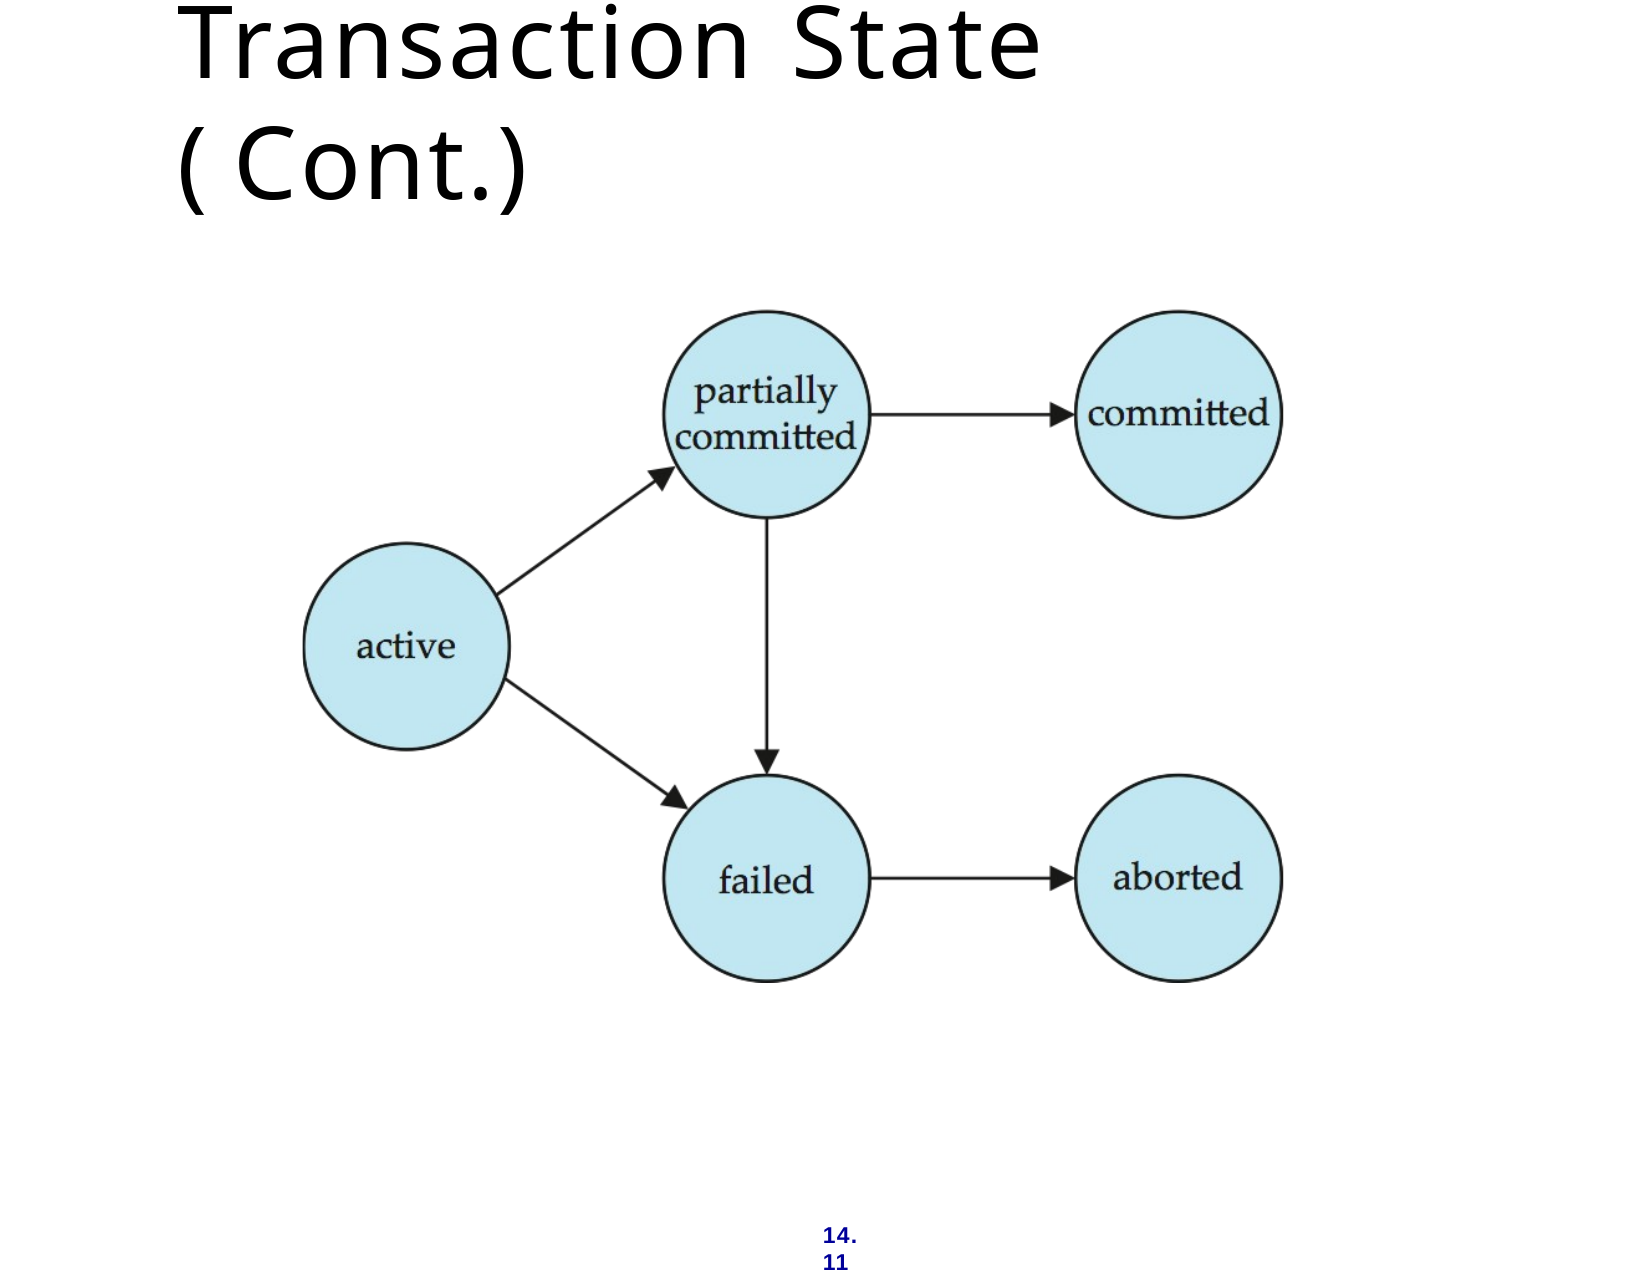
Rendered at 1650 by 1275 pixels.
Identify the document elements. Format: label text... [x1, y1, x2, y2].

text_box [302, 306, 1287, 983]
text_box 14.11 [820, 1220, 878, 1275]
title Transaction State ( Cont.) [174, 0, 1348, 220]
